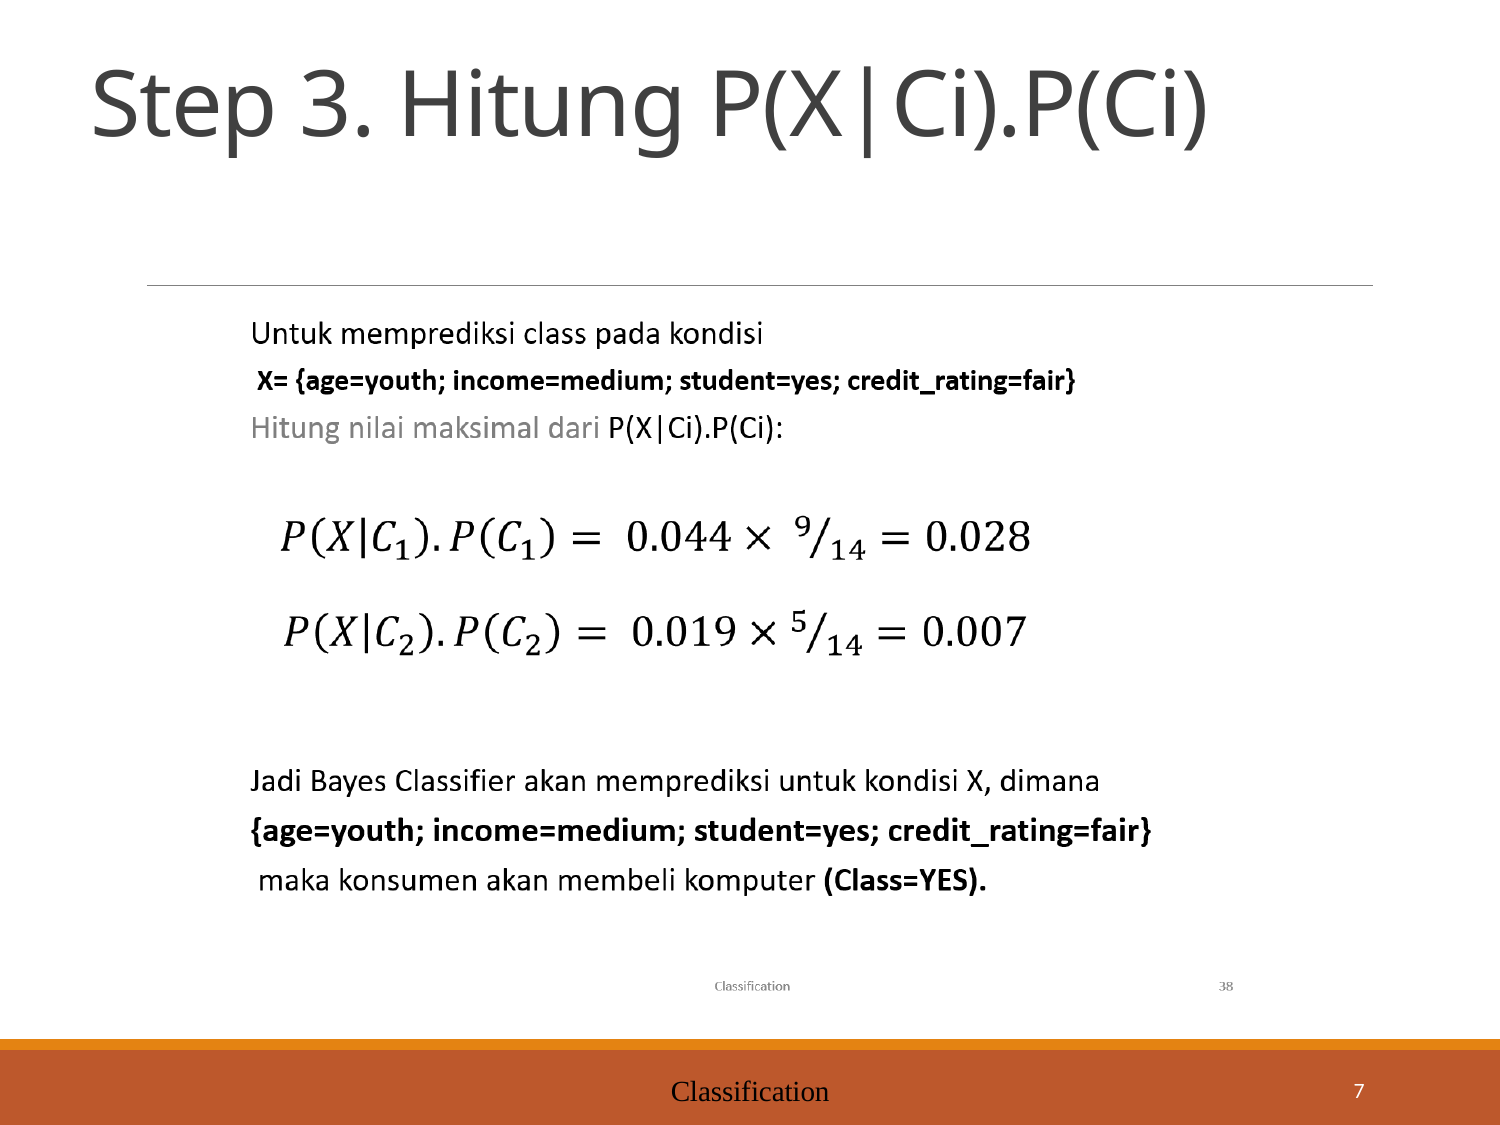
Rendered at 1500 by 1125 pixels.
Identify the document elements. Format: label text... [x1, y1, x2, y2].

slide_number 7 [1218, 1059, 1380, 1120]
title Step 3. Hitung P(X|Ci).P(Ci) [75, 0, 1425, 163]
picture [182, 305, 1318, 1026]
footer Classification [453, 1059, 1047, 1120]
